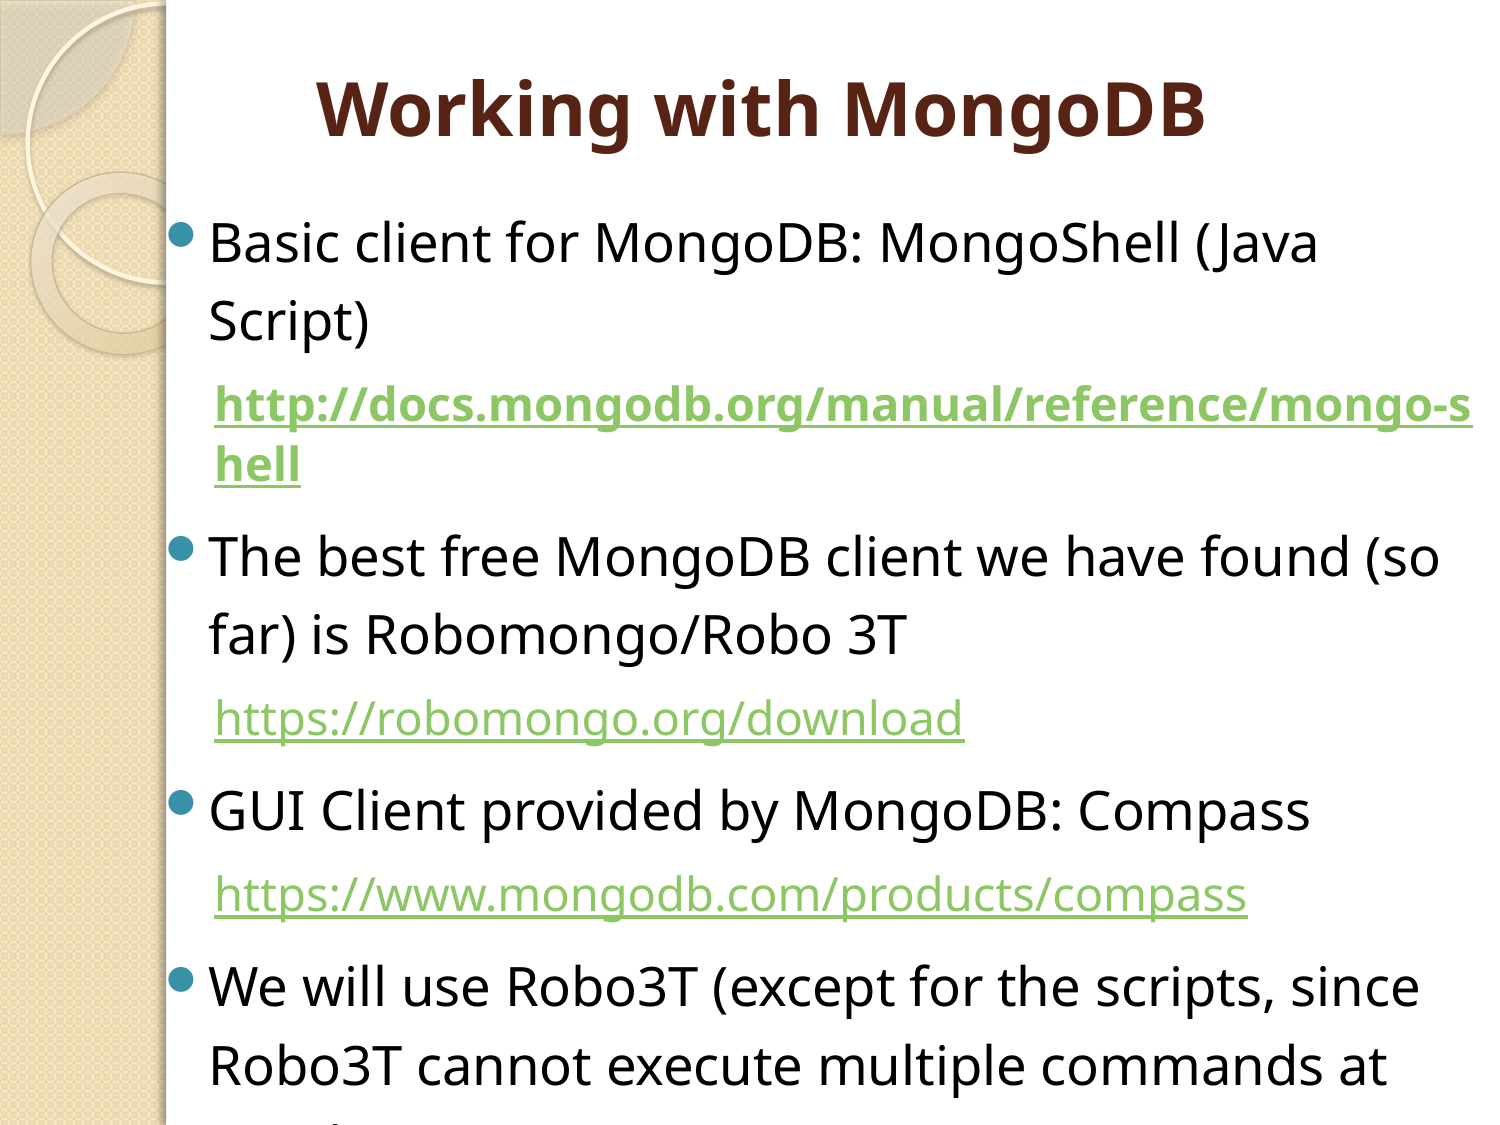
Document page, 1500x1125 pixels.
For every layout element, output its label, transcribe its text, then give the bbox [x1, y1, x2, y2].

text_box Basic client for MongoDB: MongoShell (Java Script) http://docs.mongodb.org/manual/reference/mongo-shell The best free MongoDB client we have found (so far) is Robomongo/Robo 3T https://robomongo.org/download GUI Client provided by MongoDB: Compass https://www.mongodb.com/products/compass We will use Robo3T (except for the scripts, since Robo3T cannot execute multiple commands at once) [137, 187, 1500, 1125]
title Working with MongoDB [50, 12, 1475, 200]
